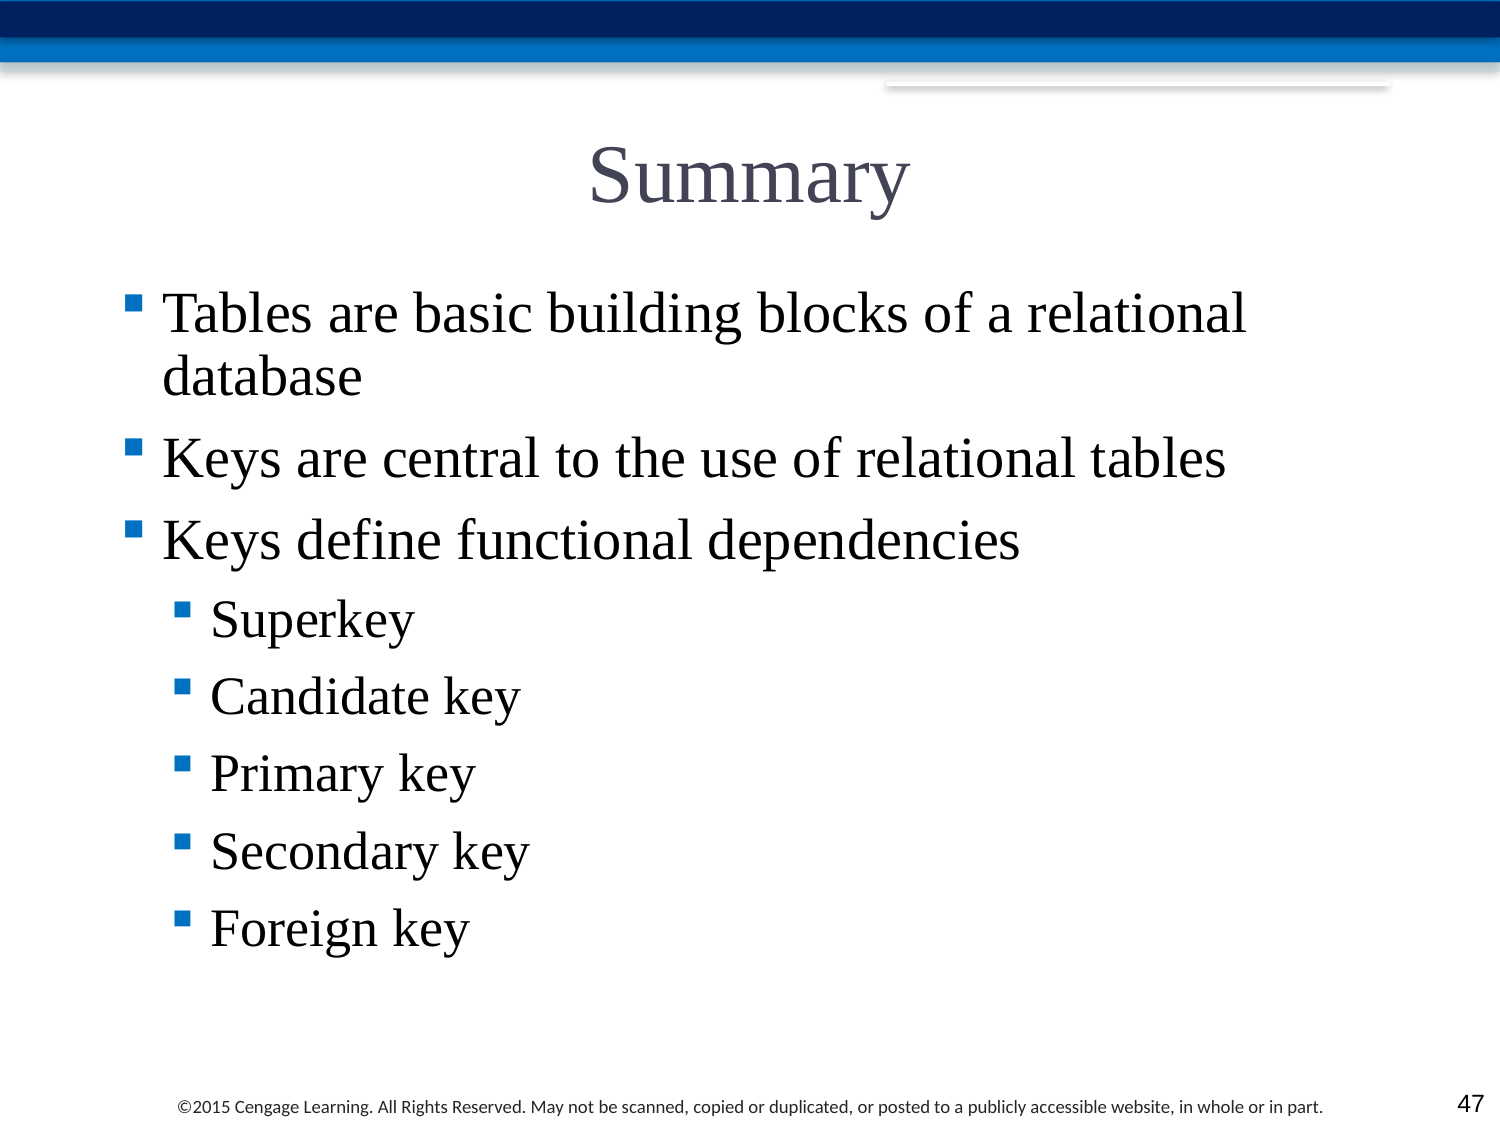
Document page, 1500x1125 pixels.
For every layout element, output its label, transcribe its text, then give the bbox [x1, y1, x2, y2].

slide_number 47 [1425, 1074, 1500, 1125]
list Tables are basic building blocks of a relational database Keys are central to the use of relational tables Keys define functional dependencies Superkey Candidate key Primary key Secondary key Foreign key [87, 275, 1363, 938]
title Summary [112, 75, 1388, 263]
